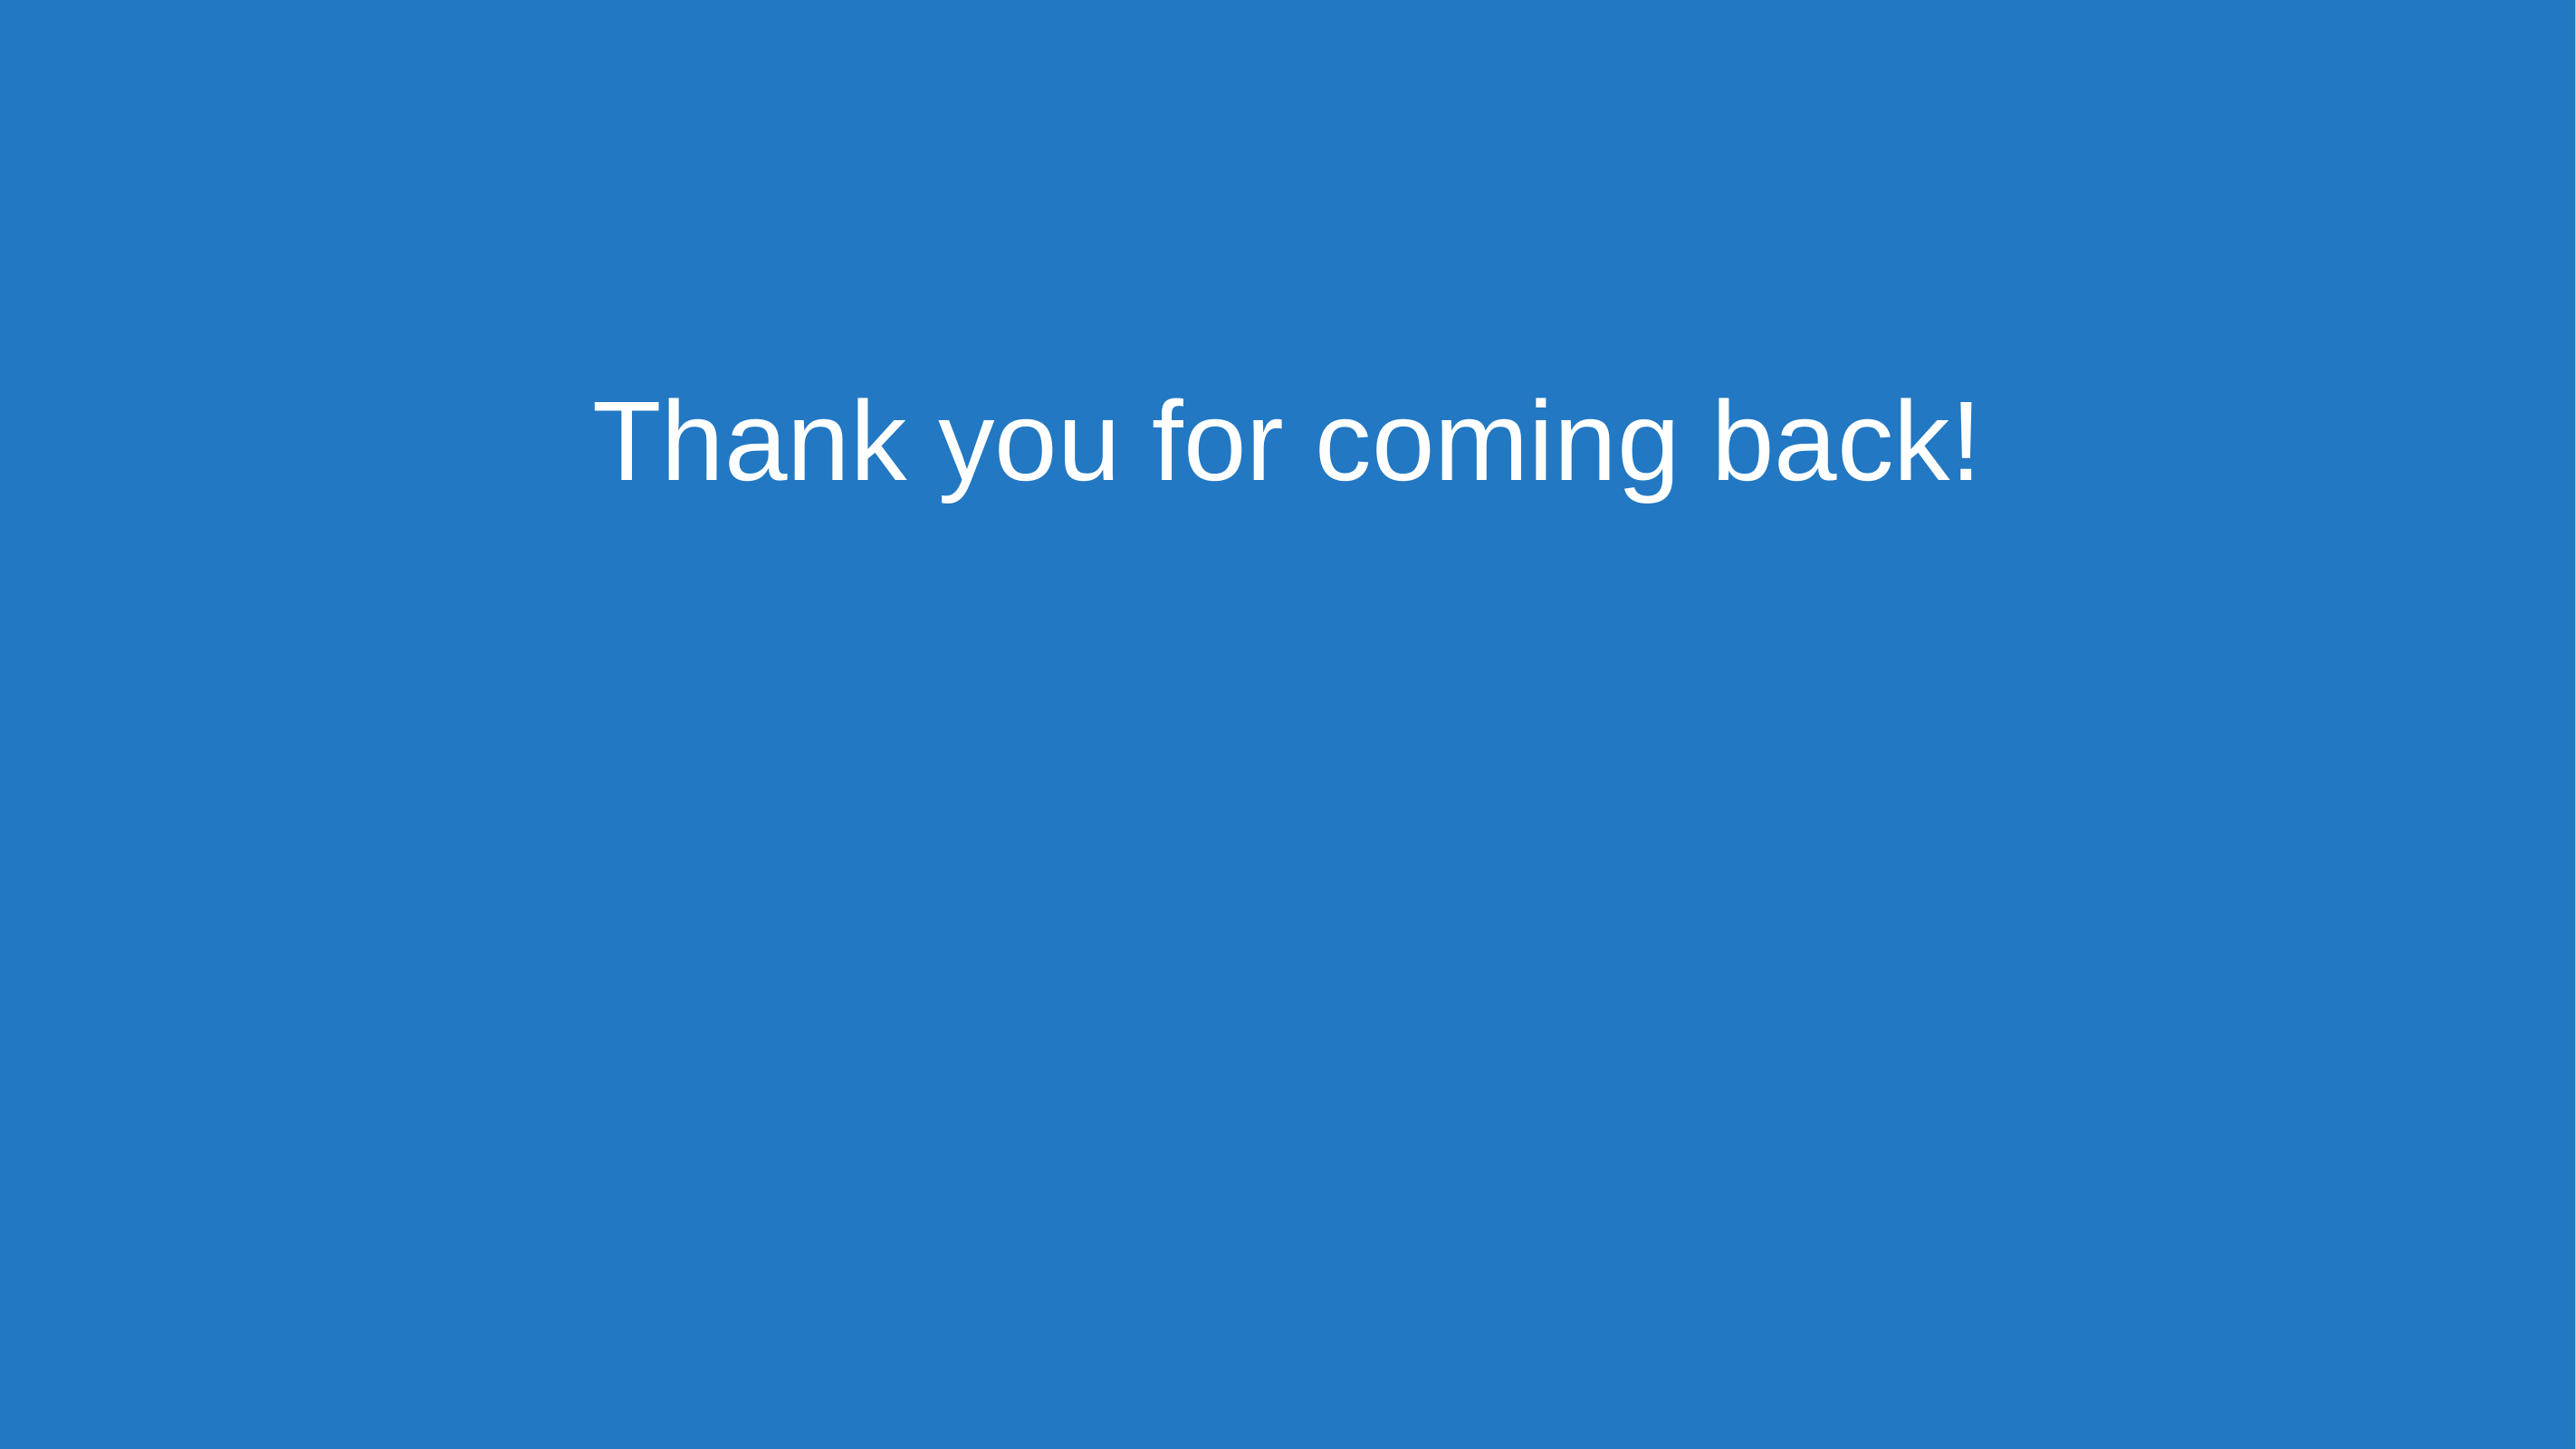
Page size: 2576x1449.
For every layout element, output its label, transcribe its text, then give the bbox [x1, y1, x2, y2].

title Thank you for coming back! [251, 360, 2324, 1277]
